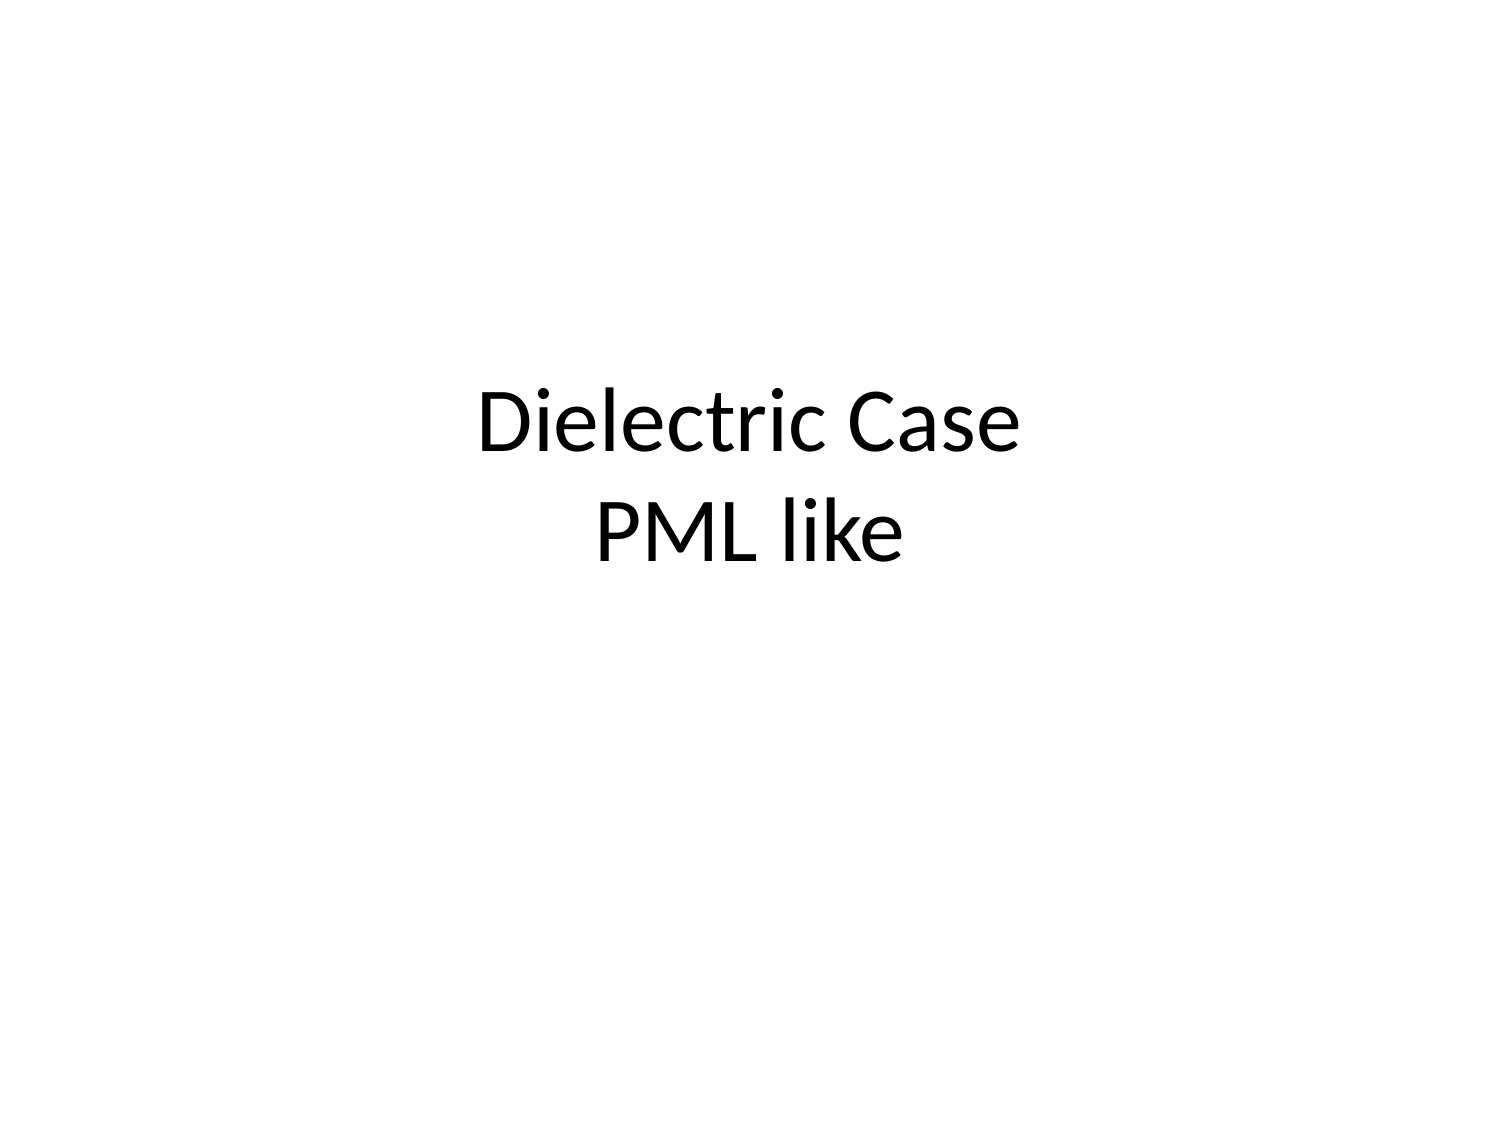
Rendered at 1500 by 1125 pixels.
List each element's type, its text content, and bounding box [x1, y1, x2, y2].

title Dielectric Case PML like [112, 349, 1388, 591]
